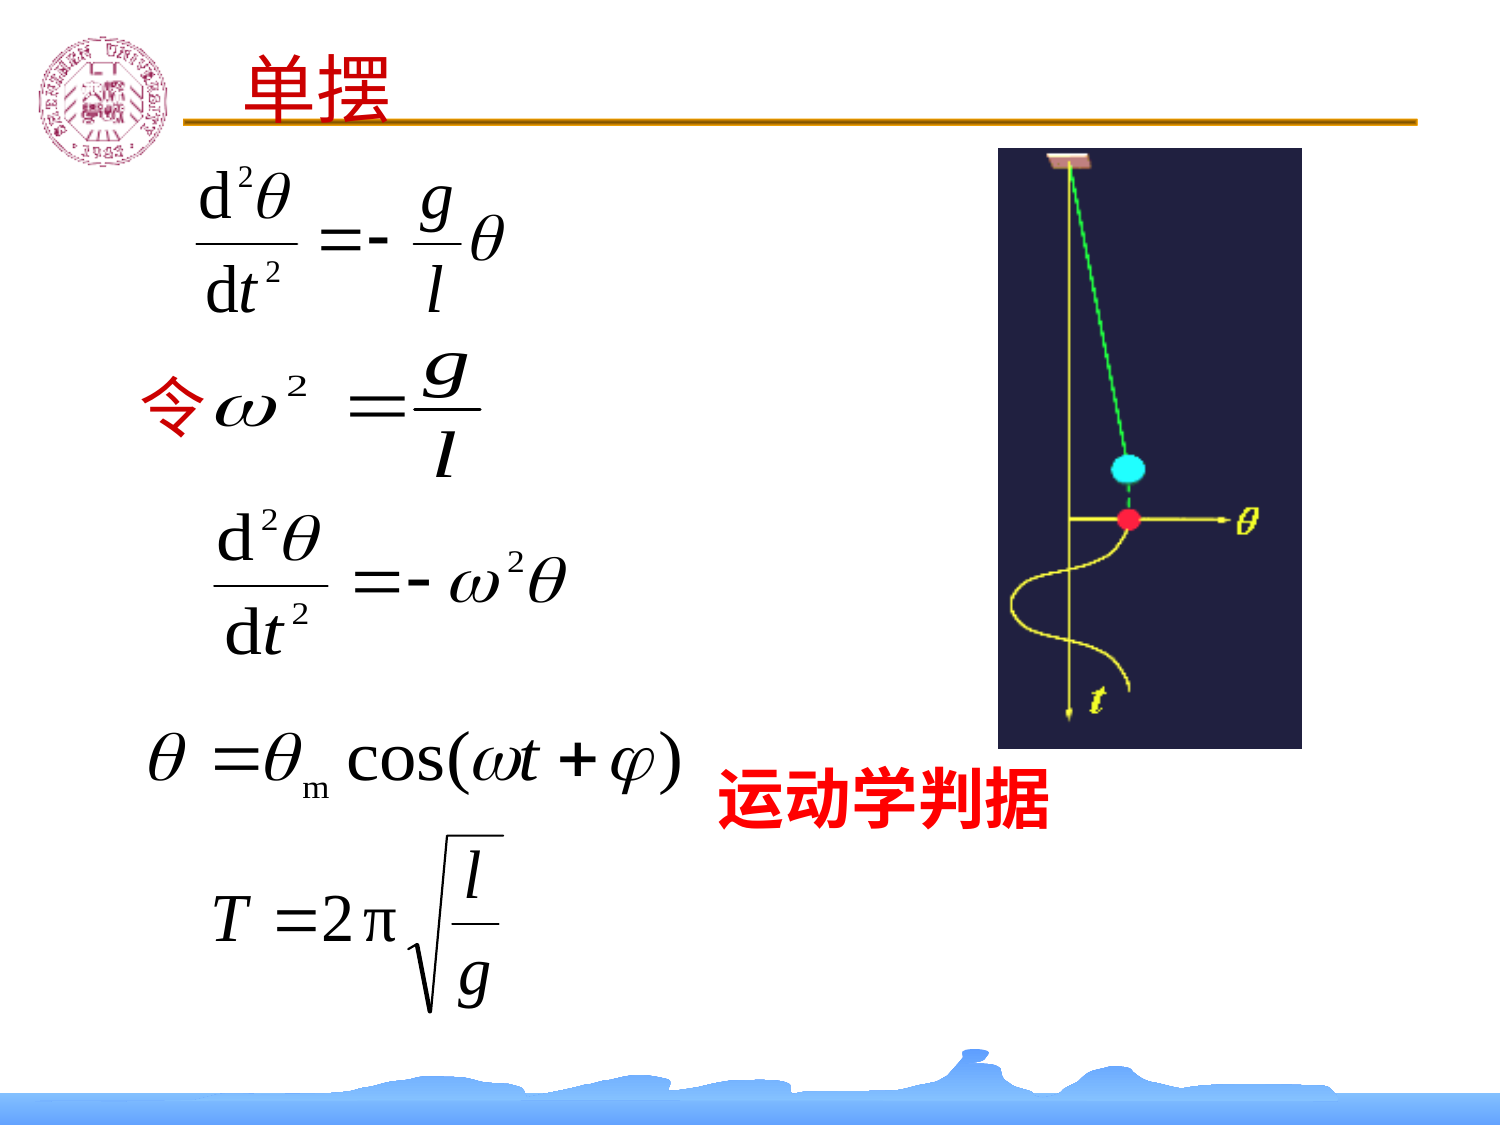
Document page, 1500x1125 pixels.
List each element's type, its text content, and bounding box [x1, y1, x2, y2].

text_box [187, 152, 517, 324]
text_box 令 [124, 358, 199, 453]
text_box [203, 494, 580, 666]
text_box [206, 822, 513, 1024]
picture [23, 23, 188, 176]
text_box 单摆 [175, 35, 626, 140]
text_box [140, 714, 695, 810]
text_box 运动学判据 [703, 749, 1188, 845]
picture [997, 148, 1302, 750]
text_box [204, 332, 494, 488]
